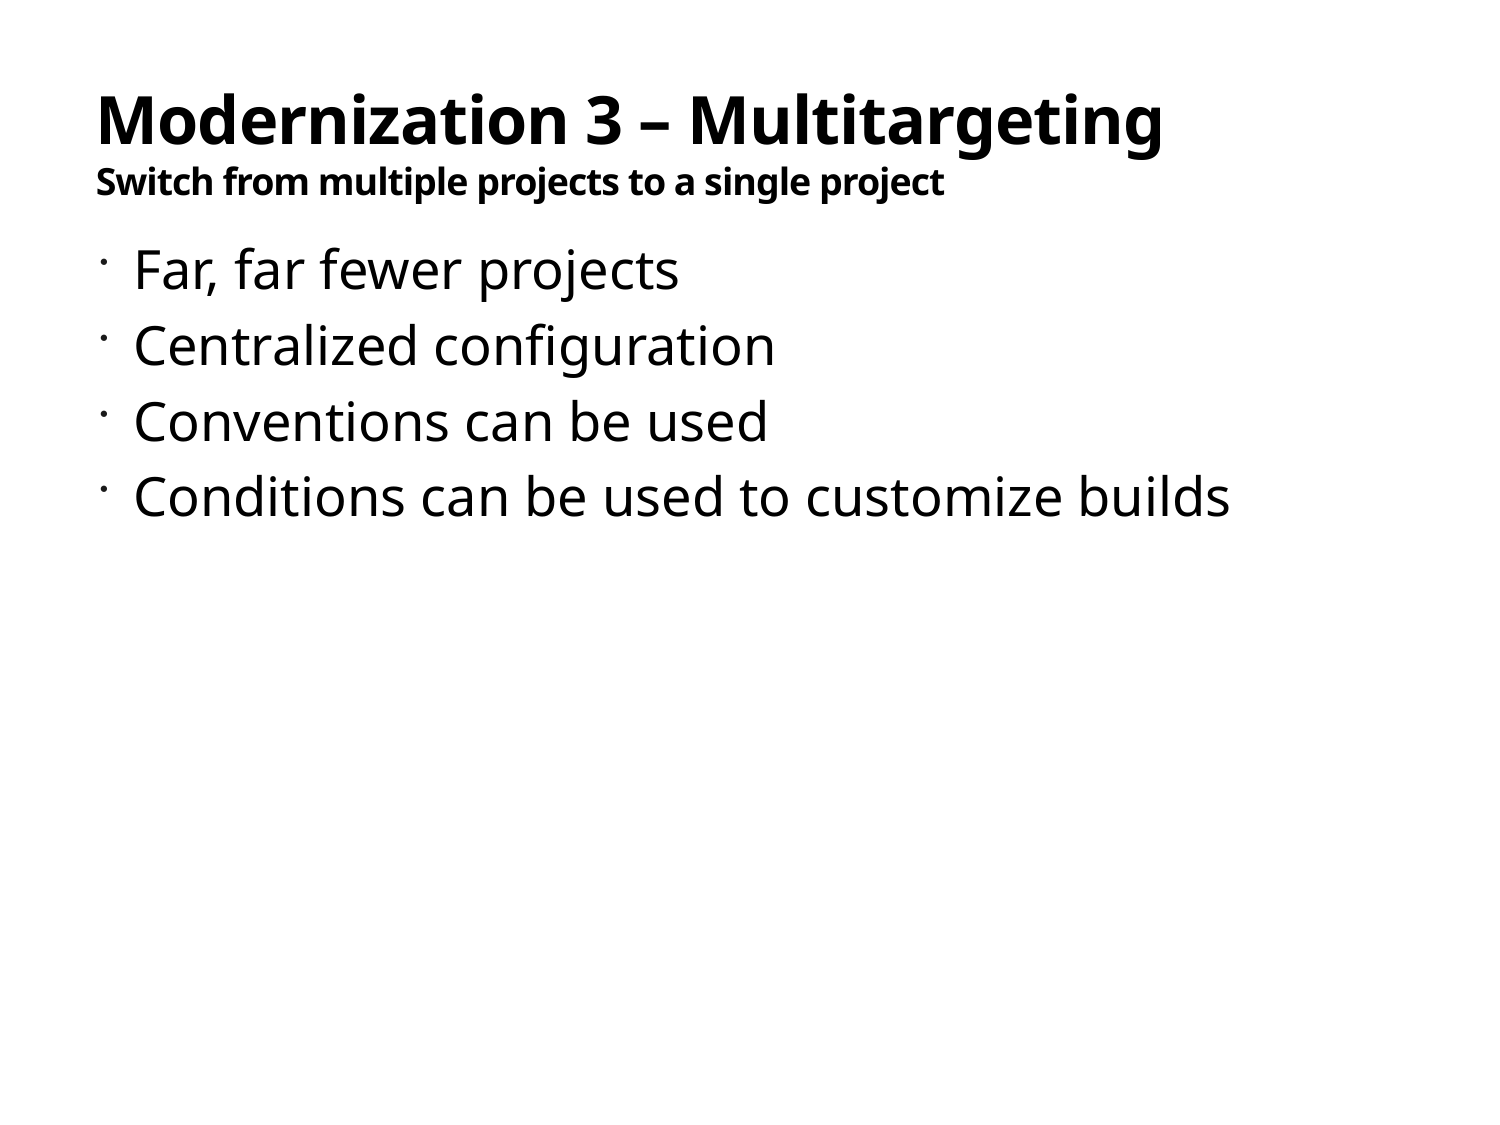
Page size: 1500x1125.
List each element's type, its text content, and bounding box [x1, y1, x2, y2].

title Modernization 3 – Multitargeting Switch from multiple projects to a single project [95, 78, 1404, 205]
list Far, far fewer projects Centralized configuration Conventions can be used Conditions can be used to customize builds [95, 235, 1404, 538]
